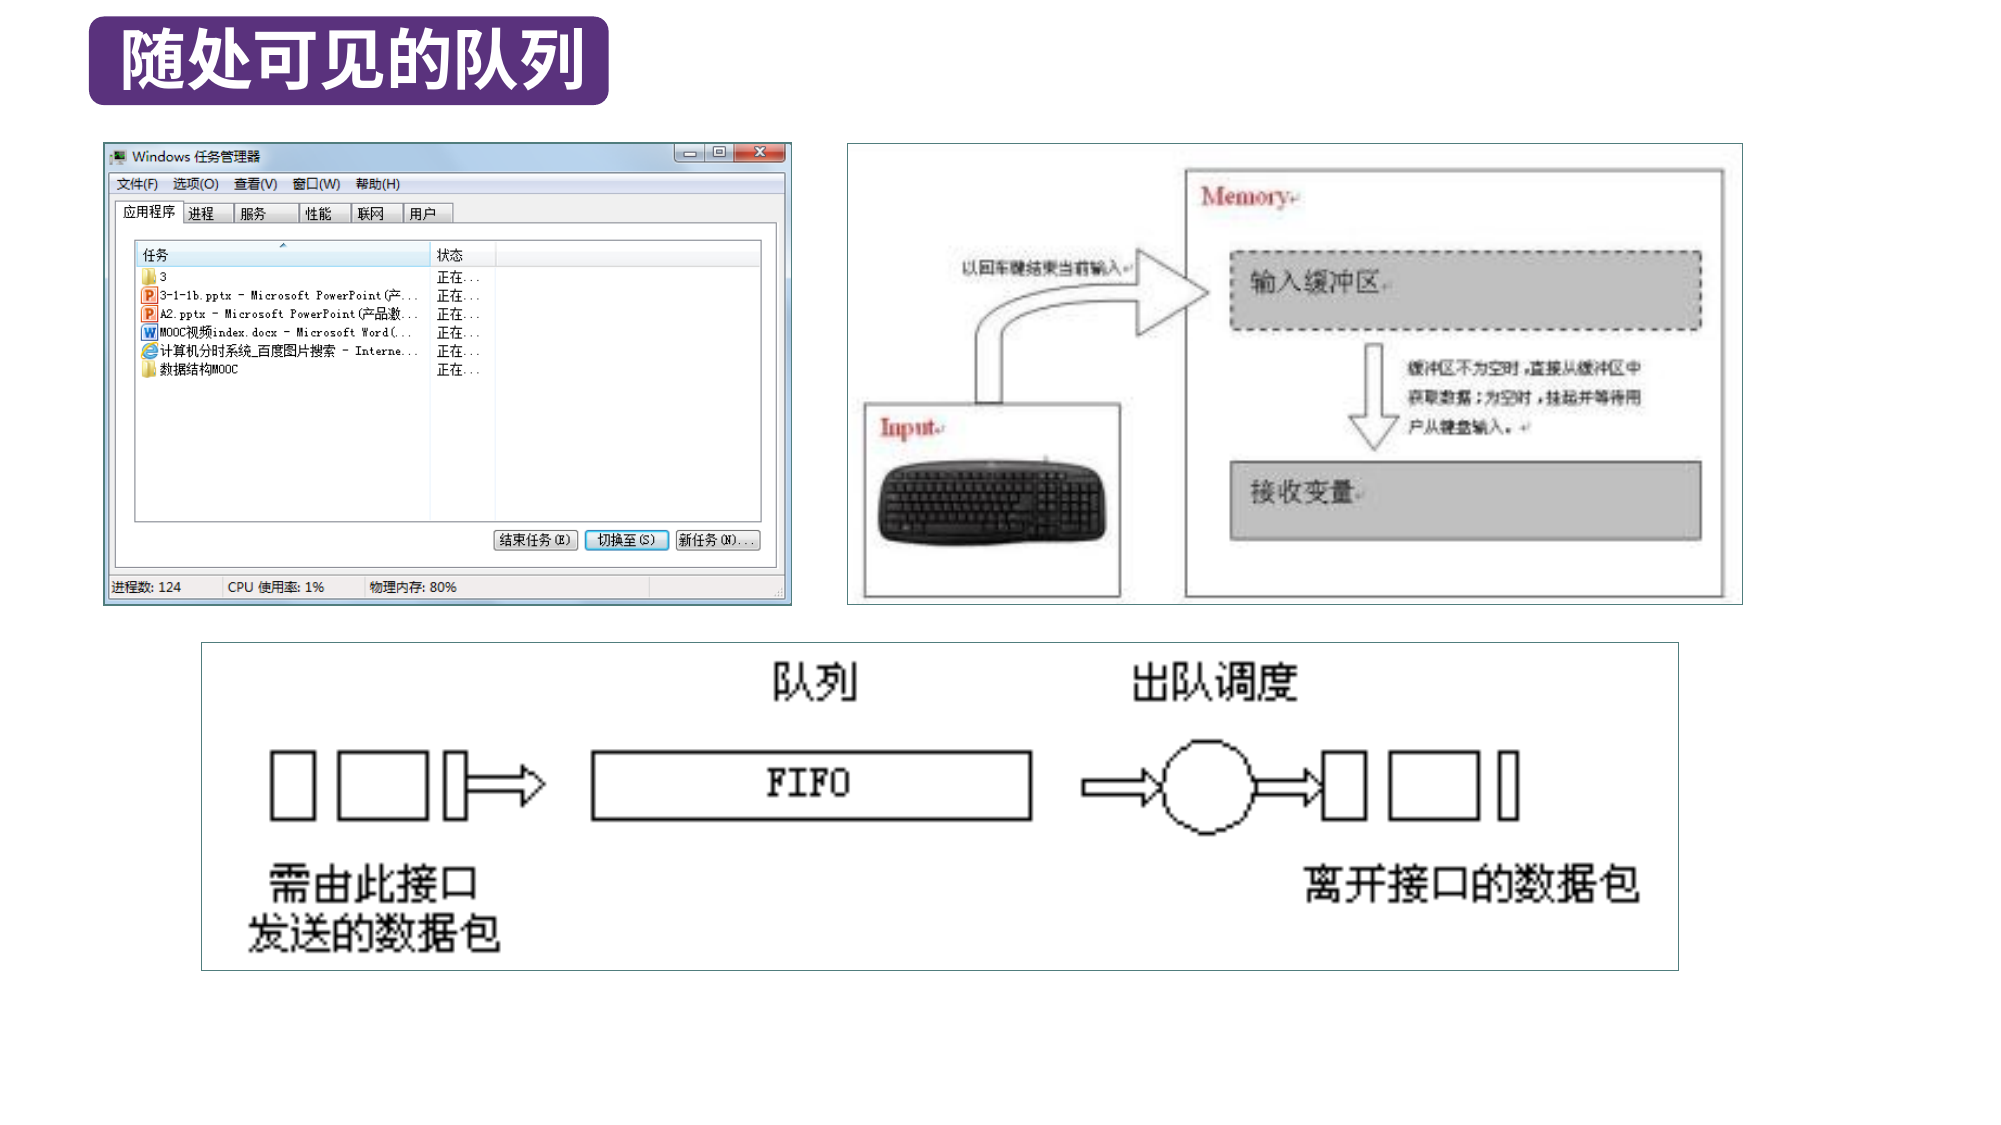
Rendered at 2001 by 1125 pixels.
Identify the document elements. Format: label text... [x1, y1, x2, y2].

text_box [87, 15, 600, 107]
picture [847, 143, 1743, 605]
picture [201, 642, 1679, 971]
picture [104, 143, 791, 605]
text_box 随处可见的队列 [104, 10, 615, 105]
